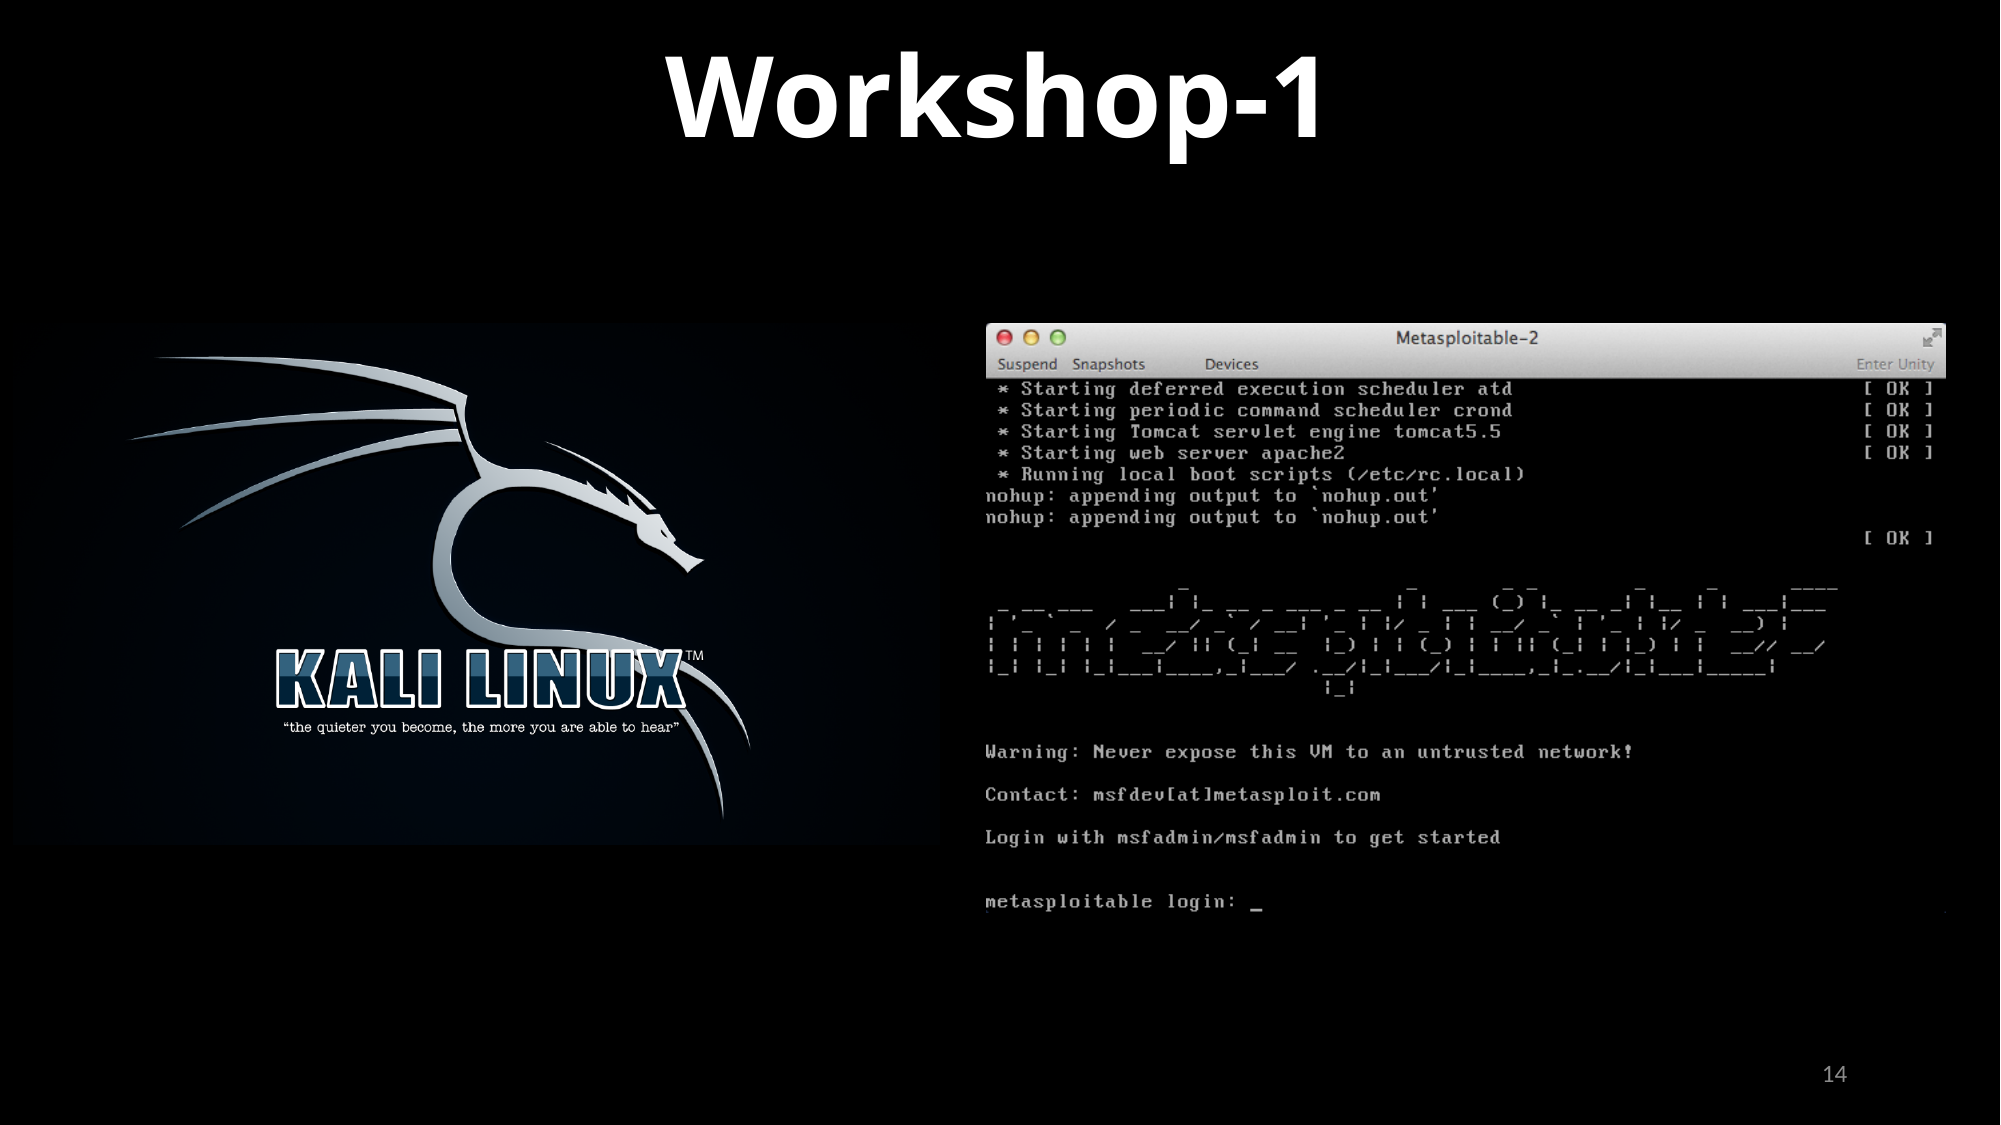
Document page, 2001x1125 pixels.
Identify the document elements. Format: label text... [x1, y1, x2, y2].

picture [13, 323, 940, 845]
picture [986, 323, 1946, 913]
slide_number 14 [1412, 1042, 1863, 1103]
text_box Workshop-1 [0, 17, 2000, 167]
